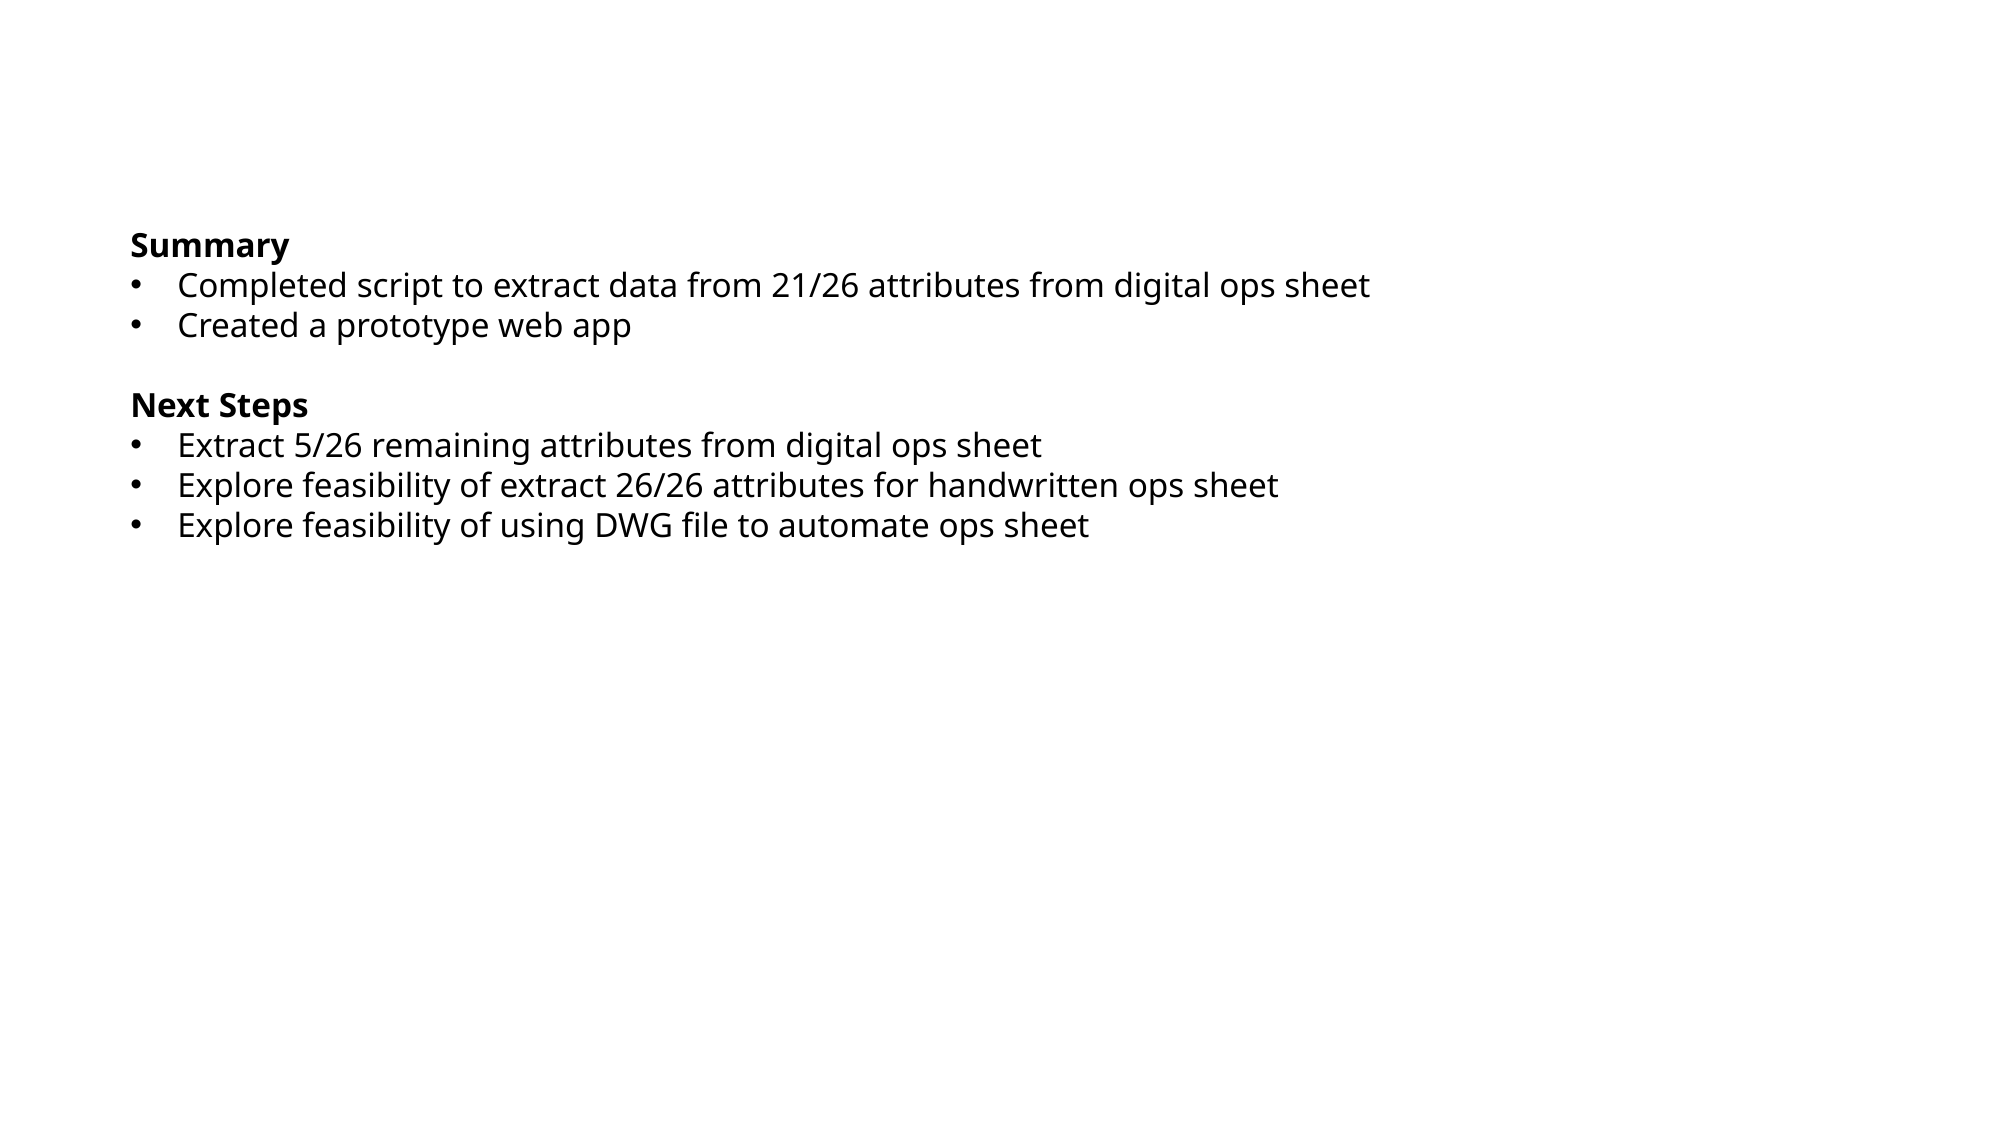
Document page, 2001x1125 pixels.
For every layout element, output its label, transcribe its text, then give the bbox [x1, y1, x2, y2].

list [99, 222, 1885, 577]
text_box Summary Completed script to extract data from 21/26 attributes from digital ops sheet Created a prototype web app Next Steps Extract 5/26 remaining attributes from digital ops sheet Explore feasibility of extract 26/26 attributes for handwritten ops sheet Explore feasibility of using DWG file to automate ops sheet [115, 217, 1918, 552]
